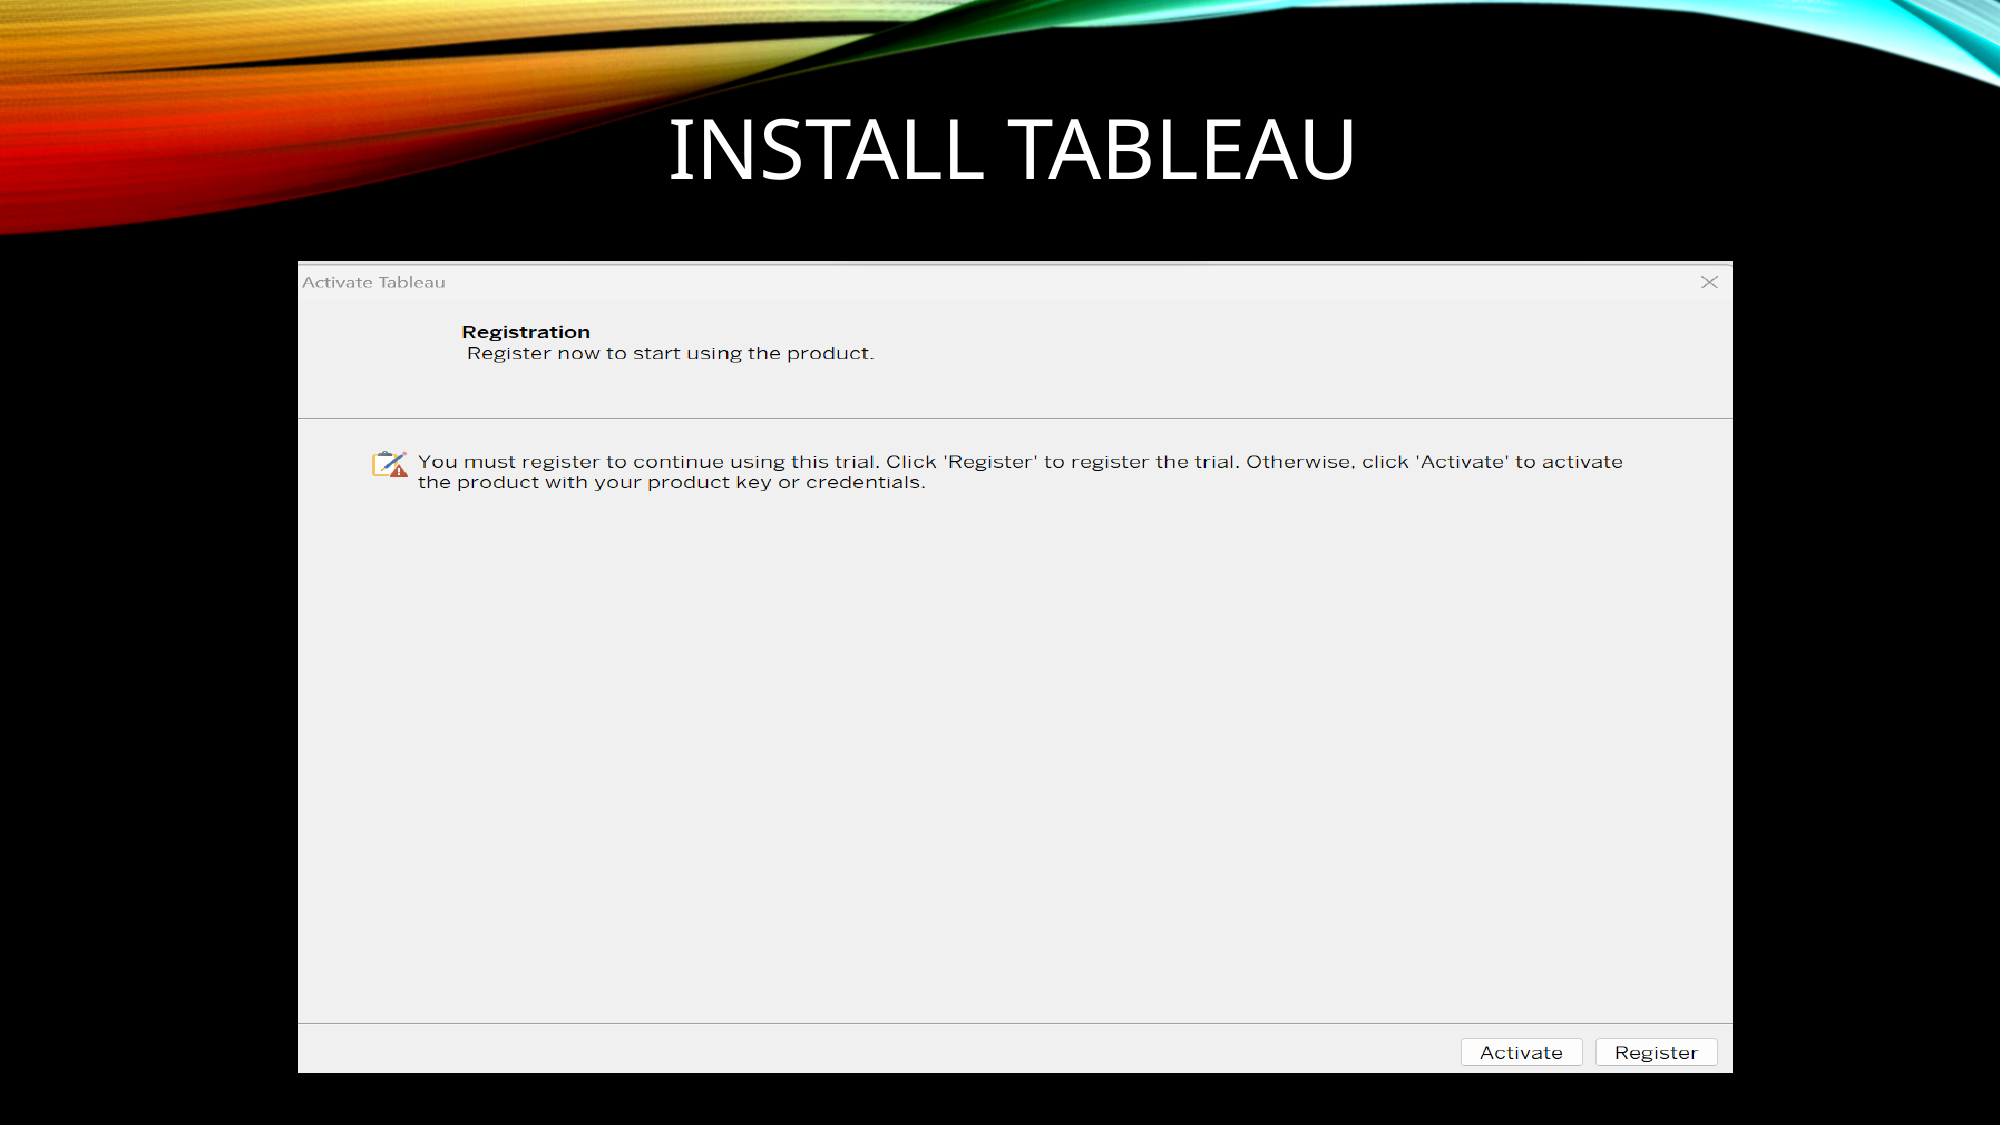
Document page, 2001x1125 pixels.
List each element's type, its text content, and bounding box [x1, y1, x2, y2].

text_box Install tableau [609, 73, 1419, 232]
picture [0, 0, 2000, 237]
picture [297, 261, 1733, 1073]
